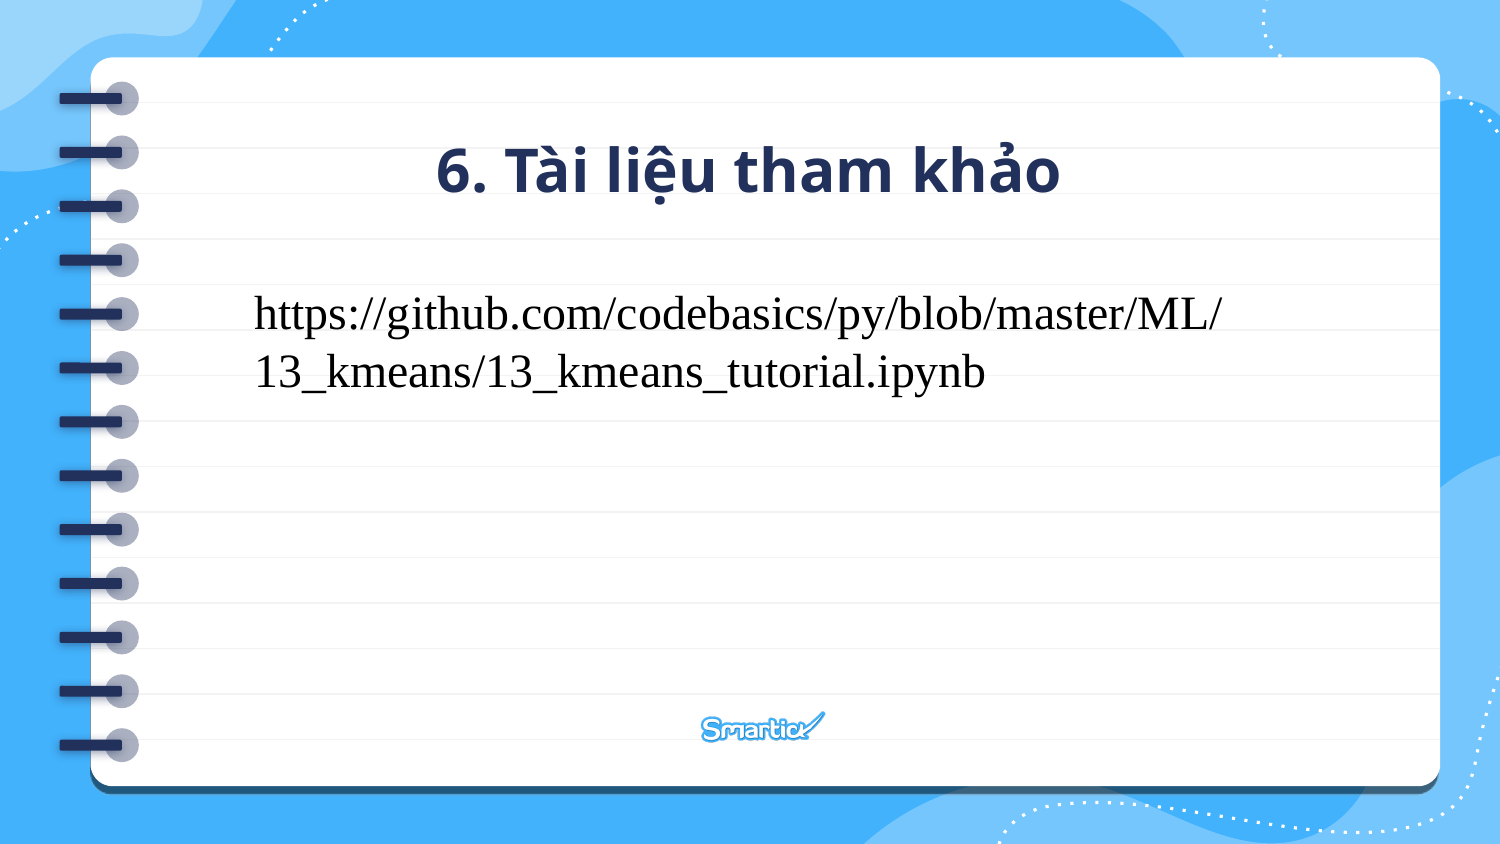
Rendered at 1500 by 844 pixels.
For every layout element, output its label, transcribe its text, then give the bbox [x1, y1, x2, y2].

text_box https://github.com/codebasics/py/blob/master/ML/13_kmeans/13_kmeans_tutorial.ipynb [239, 274, 1371, 404]
picture [697, 706, 828, 754]
title 6. Tài liệu tham khảo [129, 116, 1371, 211]
